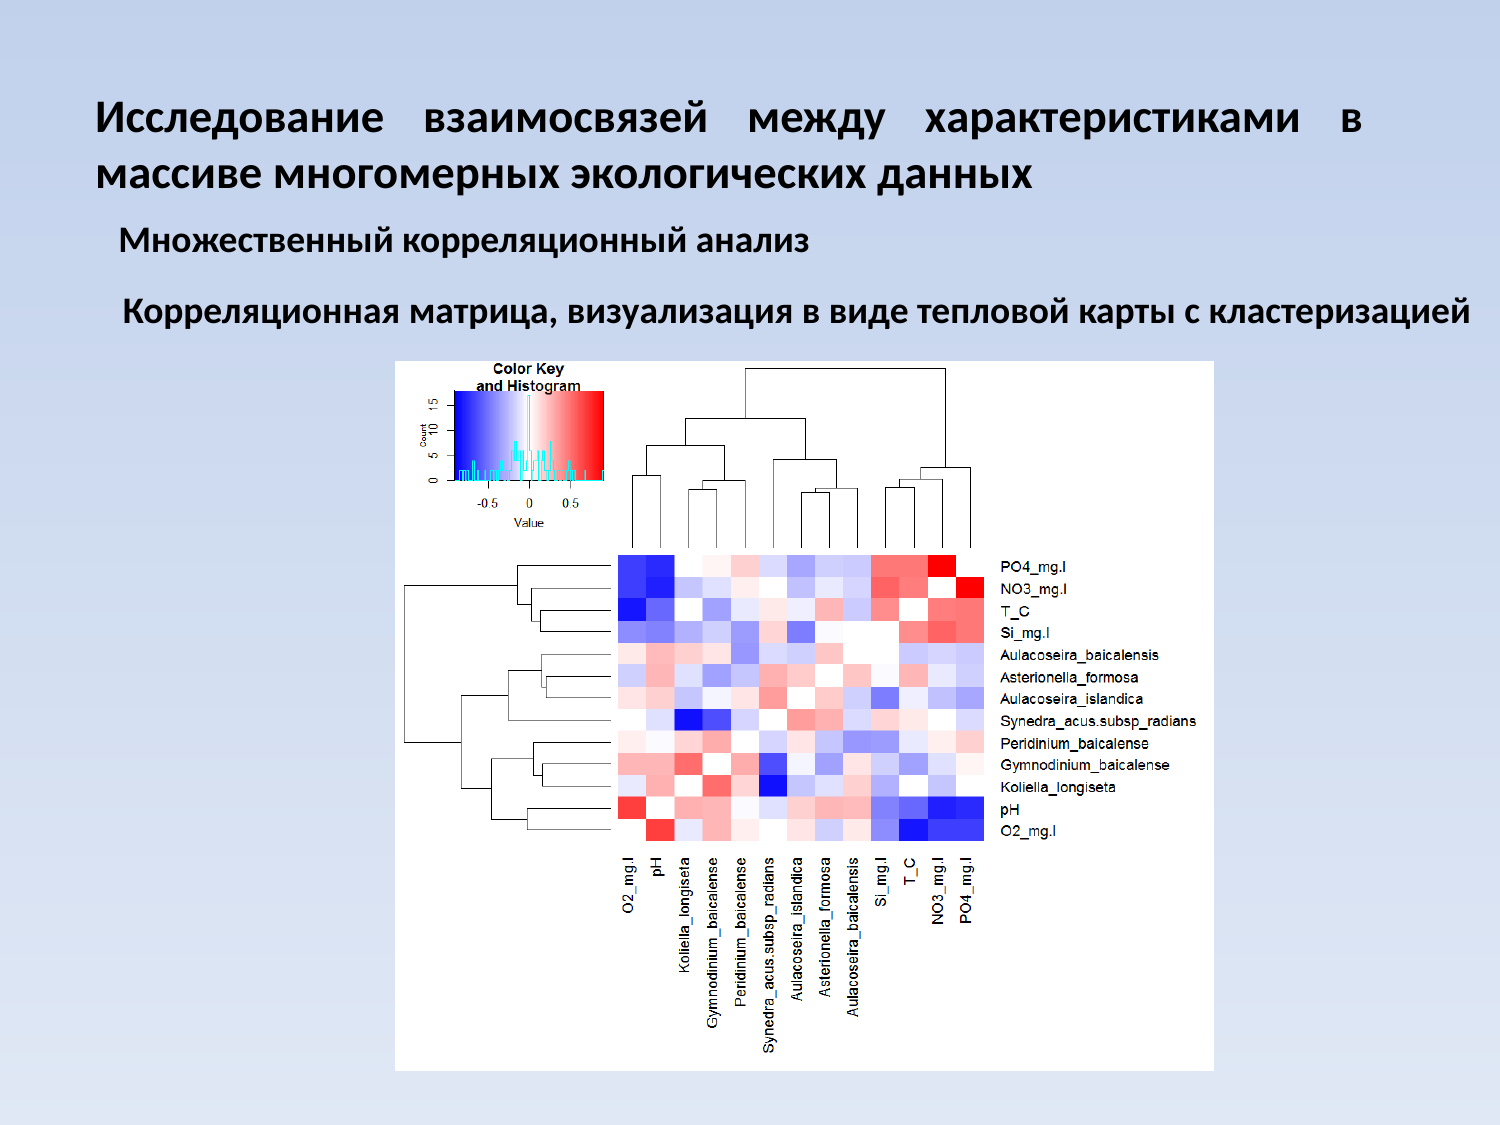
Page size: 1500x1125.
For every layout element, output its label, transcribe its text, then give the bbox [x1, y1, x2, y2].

picture [395, 361, 1214, 1071]
text_box Множественный корреляционный анализ [103, 208, 826, 268]
list Исследование взаимосвязей между характеристиками в массиве многомерных экологических данных [29, 78, 1380, 209]
text_box Корреляционная матрица, визуализация в виде тепловой карты с кластеризацией [108, 278, 1488, 339]
